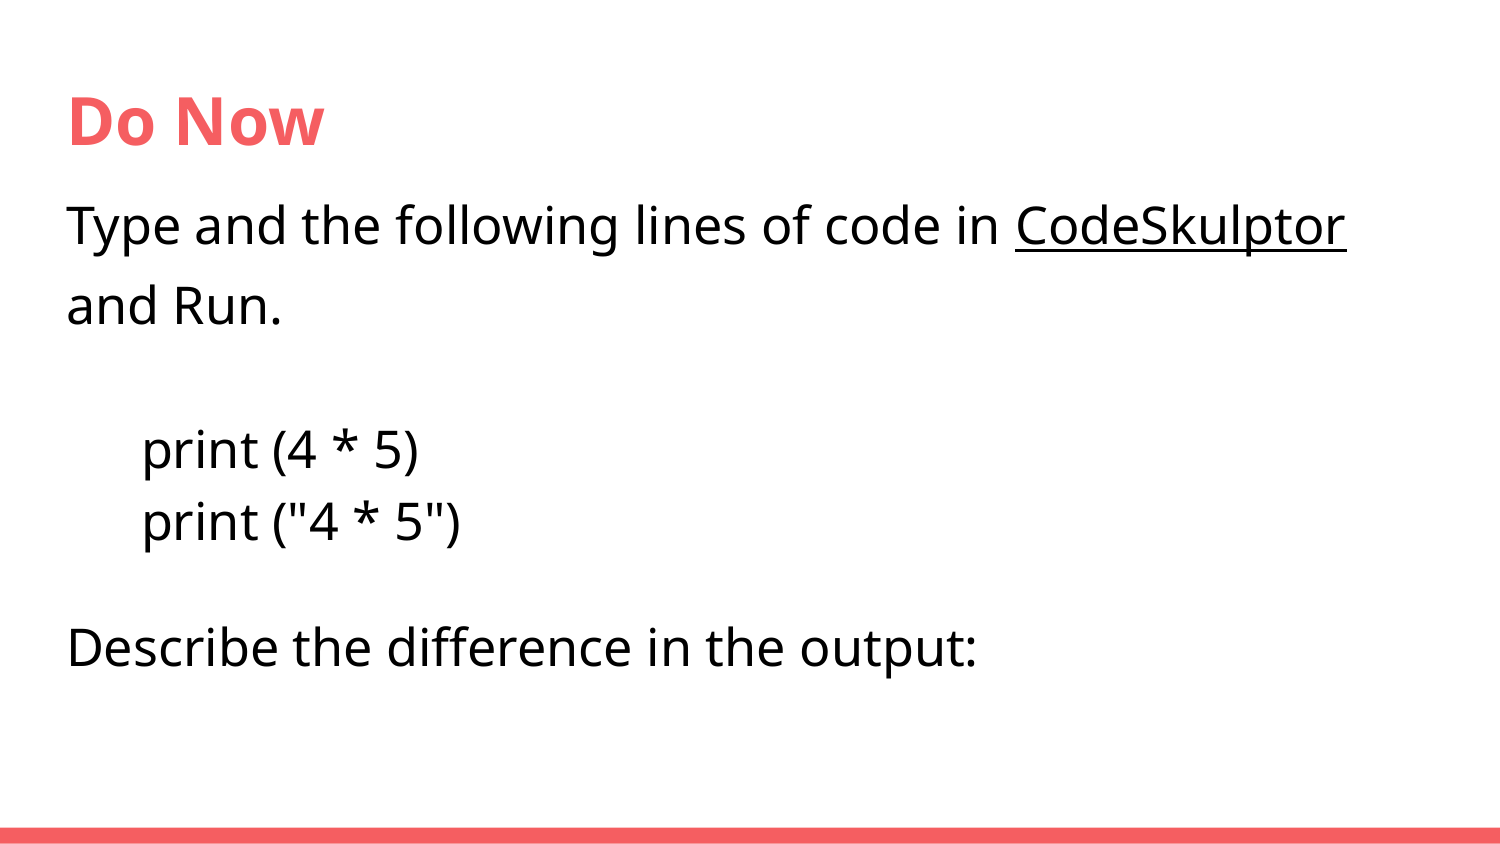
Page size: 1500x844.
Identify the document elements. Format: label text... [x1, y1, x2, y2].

list Type and the following lines of code in CodeSkulptor and Run. print (4 * 5) print ("4 * 5") Describe the difference in the output: [51, 166, 1449, 750]
title Do Now [51, 64, 1449, 166]
